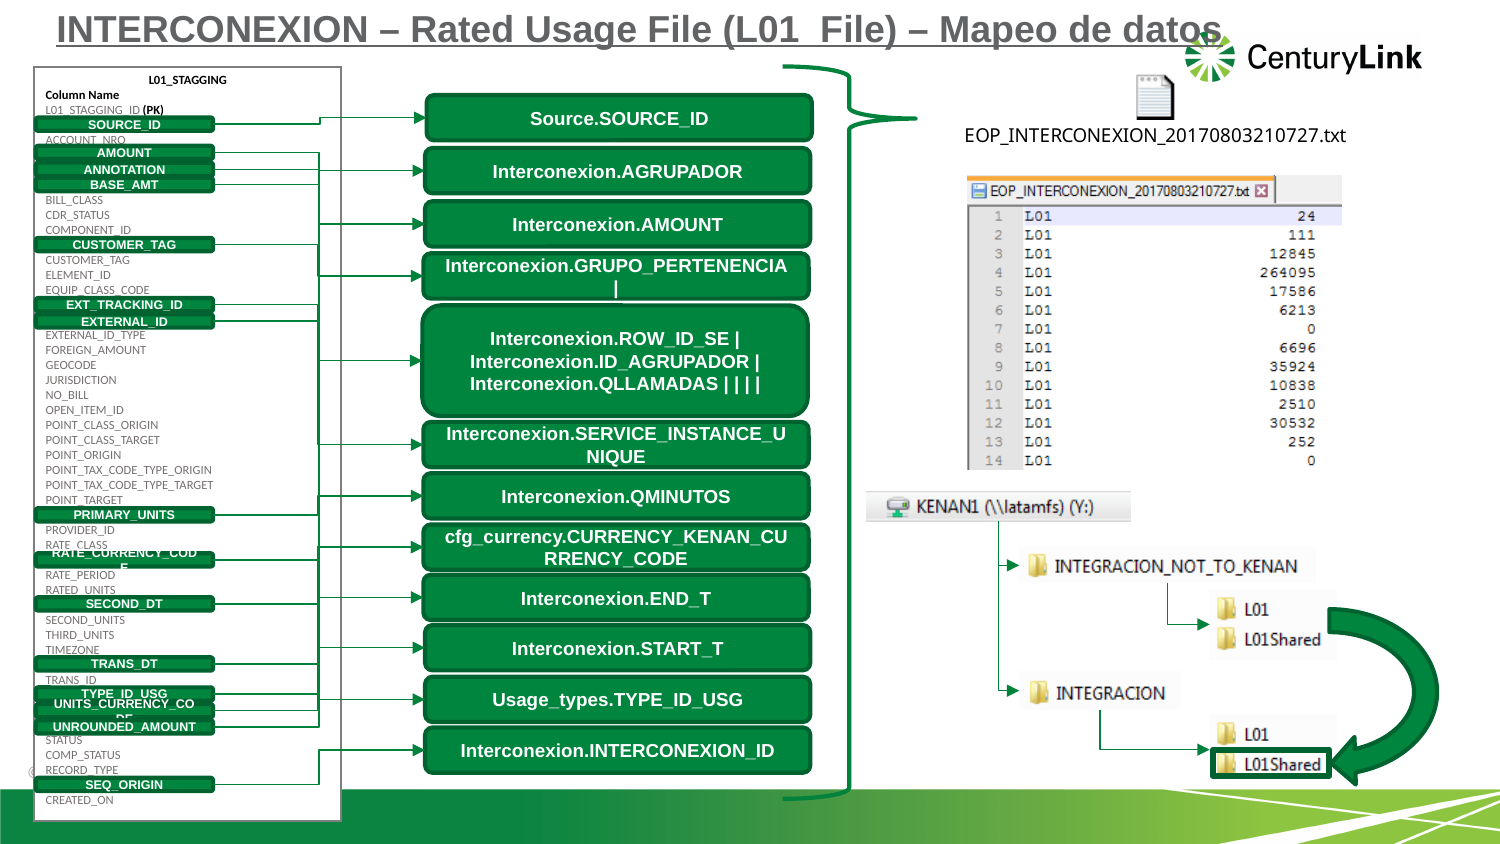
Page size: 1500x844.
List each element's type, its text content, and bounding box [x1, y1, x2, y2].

text_box TRANS_DT [33, 655, 206, 673]
text_box CUSTOMER_TAG [33, 235, 207, 254]
text_box Interconexion.END_T [430, 572, 782, 623]
text_box cfg_currency.CURRENCY_KENAN_CURRENCY_CODE [430, 522, 782, 572]
text_box Interconexion.GRUPO_PERTENENCIA | [430, 251, 782, 301]
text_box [212, 184, 426, 223]
text_box RATE_CURRENCY_CODE [33, 551, 206, 569]
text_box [212, 223, 426, 728]
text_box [212, 117, 427, 125]
text_box SOURCE_ID [33, 115, 214, 133]
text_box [866, 491, 1450, 788]
text_box SECOND_DT [33, 595, 206, 613]
text_box UNITS_CURRENCY_CODE [33, 701, 207, 719]
text_box [782, 65, 917, 800]
text_box Interconexion.AMOUNT [430, 199, 782, 249]
text_box Interconexion.ROW_ID_SE | Interconexion.ID_AGRUPADOR | Interconexion.QLLAMADAS | | | | [430, 303, 782, 419]
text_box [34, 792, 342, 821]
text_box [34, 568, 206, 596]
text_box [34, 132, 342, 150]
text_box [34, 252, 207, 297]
text_box TYPE_ID_USG [33, 685, 206, 702]
text_box ANNOTATION [33, 160, 207, 179]
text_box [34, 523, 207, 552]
text_box Source.SOURCE_ID [424, 92, 782, 143]
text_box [212, 178, 426, 184]
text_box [212, 152, 426, 169]
picture [1185, 31, 1422, 82]
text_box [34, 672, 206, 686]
text_box SEQ_ORIGIN [33, 775, 213, 794]
text_box Interconexion.START_T [430, 622, 782, 673]
text_box Interconexion.AGRUPADOR [424, 145, 813, 196]
text_box AMOUNT [33, 143, 216, 161]
text_box Interconexion.SERVICE_INSTANCE_UNIQUE [430, 419, 782, 470]
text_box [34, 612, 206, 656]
text_box BASE_AMT [33, 177, 207, 194]
text_box Usage_types.TYPE_ID_USG [430, 674, 782, 725]
text_box EXT_TRACKING_ID [33, 295, 207, 313]
picture [967, 175, 1342, 470]
text_box INTERCONEXION – Rated Usage File (L01_File) – Mapeo de datos [45, 0, 1296, 56]
text_box PRIMARY_UNITS [33, 506, 207, 524]
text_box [934, 68, 1375, 154]
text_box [212, 749, 426, 785]
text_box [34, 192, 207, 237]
text_box Interconexion.INTERCONEXION_ID [422, 725, 782, 775]
text_box EXTERNAL_ID [33, 312, 206, 330]
text_box UNROUNDED_AMOUNT [33, 718, 213, 736]
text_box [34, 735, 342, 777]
picture [0, 789, 1500, 844]
text_box Interconexion.QMINUTOS [430, 471, 782, 521]
text_box L01_STAGGING Column Name L01_STAGGING_ID (PK) SOURCE_ID ACCOUNT_NRO AMOUNT ANNOTATION BASE_AMT BILL_CLASS CDR_STATUS COMPONENT_ID COUNTRY_DIAL_CODE_ORIGIN CUSTOMER_TAG ELEMENT_ID EQUIP_CLASS_CODE EXT_TRACKING_ID EXTERNAL_ID EXTERNAL_ID_TYPE FOREIGN_AMOUNT GEOCODE JURISDICTION NO_BILL OPEN_ITEM_ID POINT_CLASS_ORIGIN POINT_CLASS_TARGET POINT_ORIGIN POINT_TAX_CODE_TYPE_ORIGIN POINT_TAX_CODE_TYPE_TARGET POINT_TARGET PRIMARY_UNITS PROVIDER_ID RATE_CLASS RATE_CURRENCY_CODE RATE_PERIOD RATED_UNITS SECOND_DT SECOND_UNITS THIRD_UNITS TIMEZONE TRANS_DT TRANS_ID TYPE_ID_USG UNITS_CURRENCY_CODE UNROUNDED_AMOUNT STATUS COMP_STATUS RECORD_TYPE SEQ_ORIGIN CREATED_ON [34, 329, 207, 507]
text_box L01_STAGGING Column Name L01_STAGGING_ID (PK) SOURCE_ID ACCOUNT_NRO AMOUNT ANNOTATION BASE_AMT BILL_CLASS CDR_STATUS COMPONENT_ID COUNTRY_DIAL_CODE_ORIGIN CUSTOMER_TAG ELEMENT_ID EQUIP_CLASS_CODE EXT_TRACKING_ID EXTERNAL_ID EXTERNAL_ID_TYPE FOREIGN_AMOUNT GEOCODE JURISDICTION NO_BILL OPEN_ITEM_ID POINT_CLASS_ORIGIN POINT_CLASS_TARGET POINT_ORIGIN POINT_TAX_CODE_TYPE_ORIGIN POINT_TAX_CODE_TYPE_TARGET POINT_TARGET PRIMARY_UNITS PROVIDER_ID RATE_CLASS RATE_CURRENCY_CODE RATE_PERIOD RATED_UNITS SECOND_DT SECOND_UNITS THIRD_UNITS TIMEZONE TRANS_DT TRANS_ID TYPE_ID_USG UNITS_CURRENCY_CODE UNROUNDED_AMOUNT STATUS COMP_STATUS RECORD_TYPE SEQ_ORIGIN CREATED_ON [34, 66, 342, 116]
